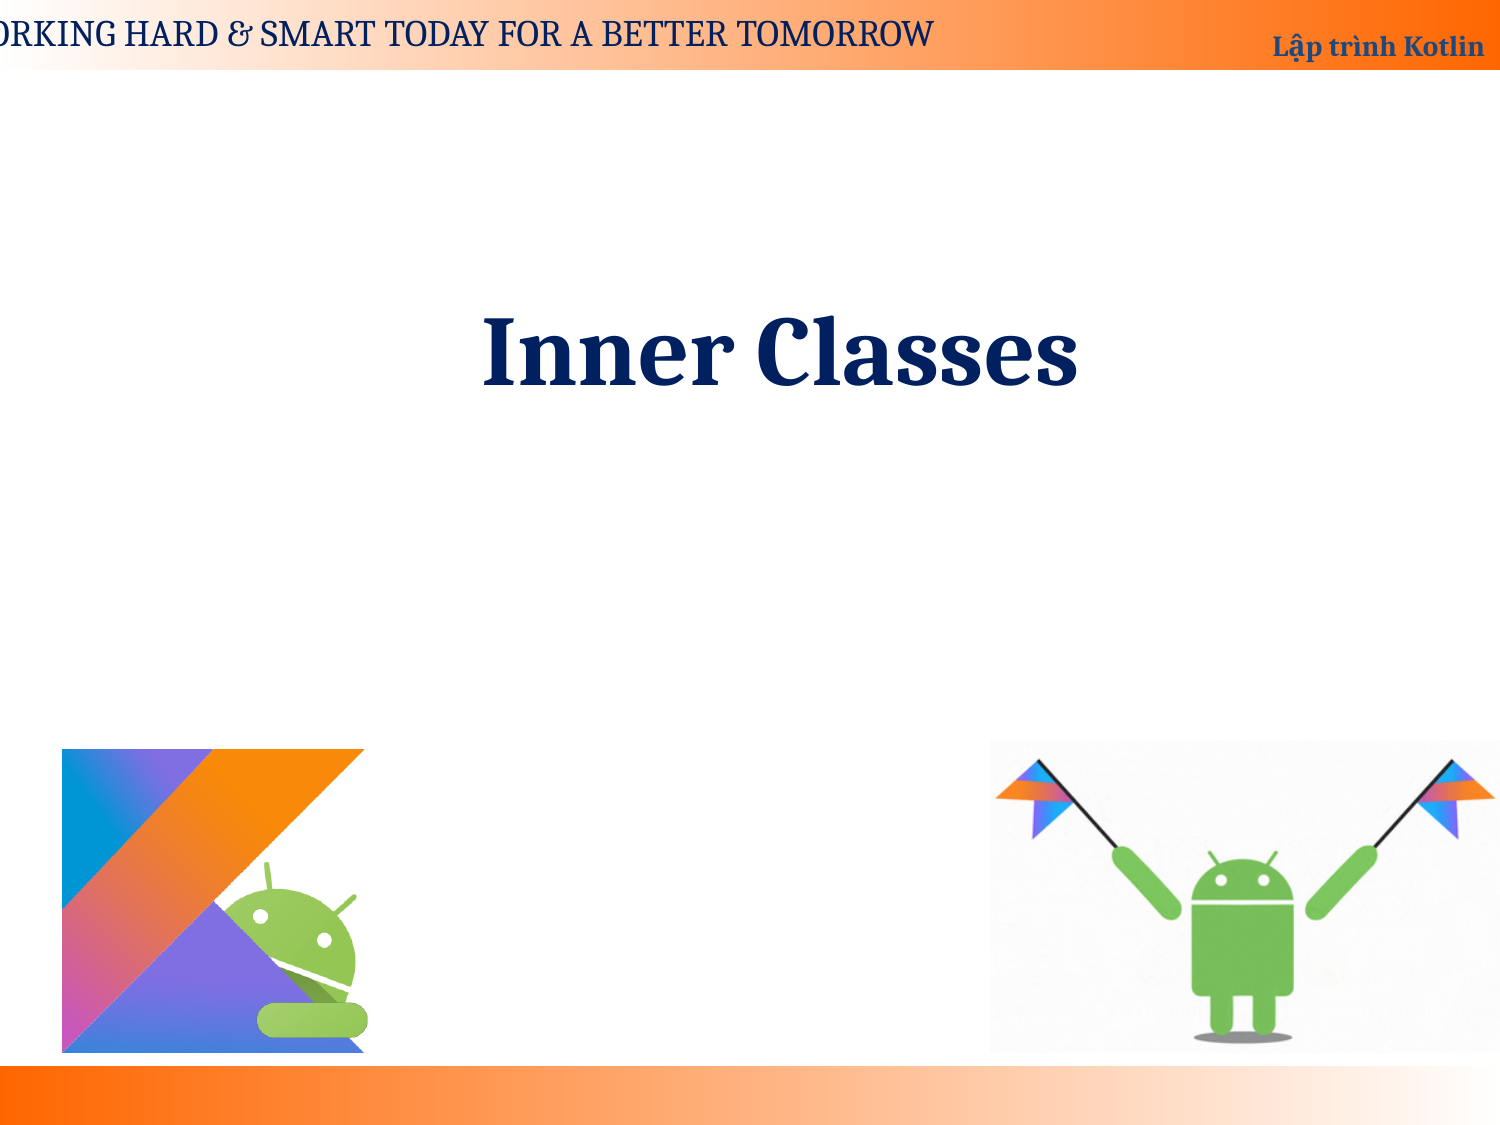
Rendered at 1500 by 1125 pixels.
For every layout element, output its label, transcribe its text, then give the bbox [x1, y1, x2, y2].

picture [62, 749, 369, 1053]
text_box Inner Classes [187, 237, 1375, 454]
picture [990, 739, 1500, 1053]
